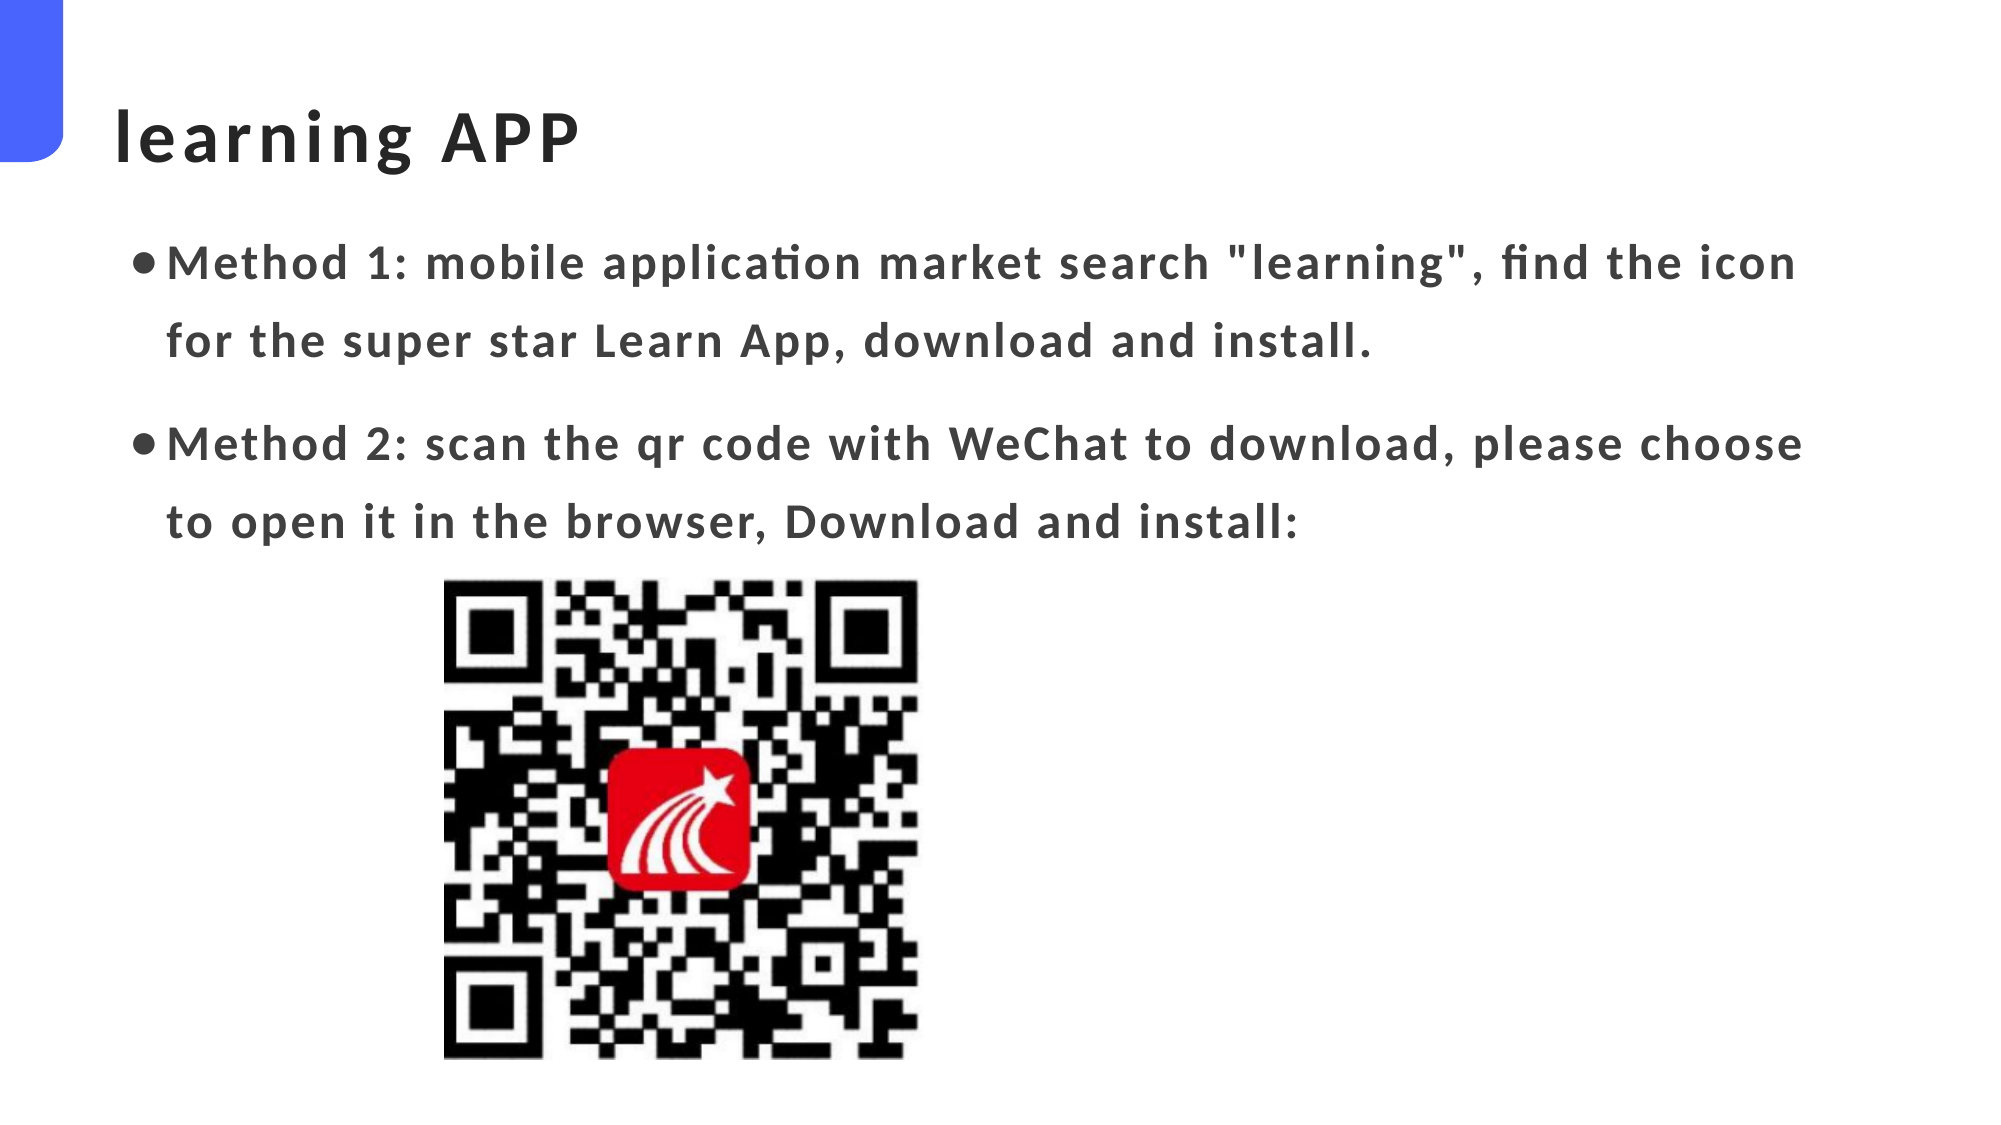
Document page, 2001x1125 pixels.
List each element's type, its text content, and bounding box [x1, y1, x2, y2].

title learning APP [114, 59, 1886, 178]
picture [443, 570, 941, 1060]
list Method 1: mobile application market search "learning", find the icon for the super star Learn App, download and install. Method 2: scan the qr code with WeChat to download, please choose to open it in the browser, Download and install: [114, 204, 1886, 1014]
